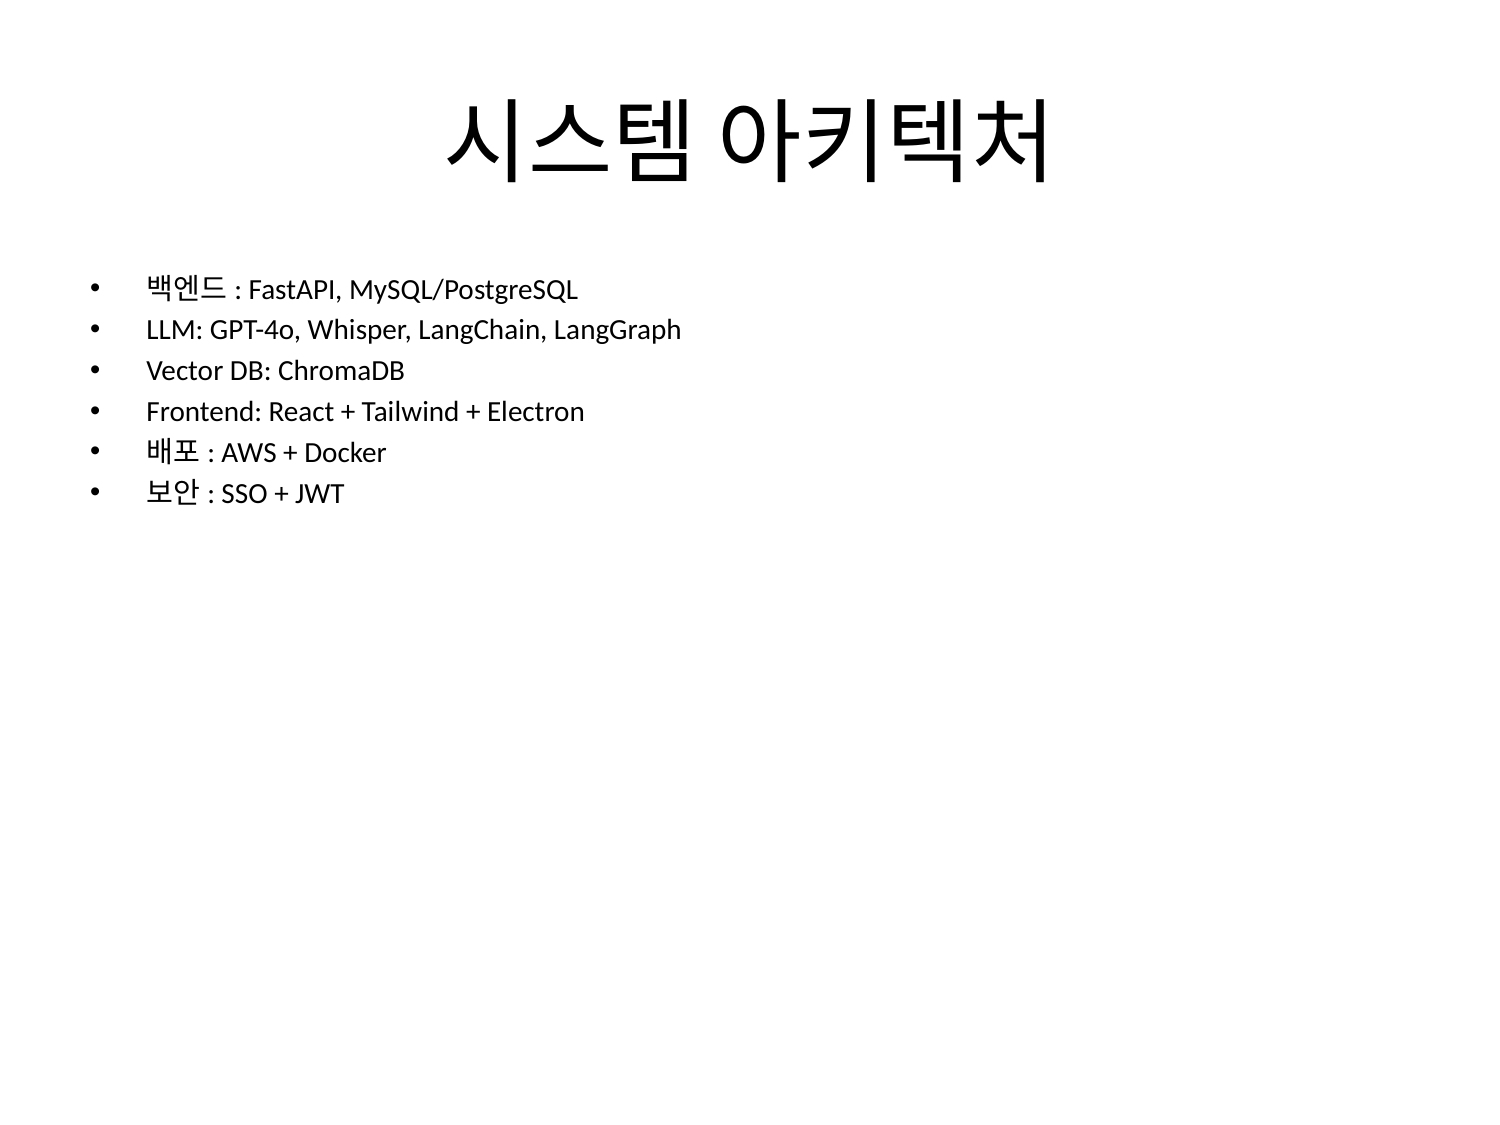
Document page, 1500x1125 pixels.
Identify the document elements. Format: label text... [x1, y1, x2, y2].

list 백엔드: FastAPI, MySQL/PostgreSQL LLM: GPT-4o, Whisper, LangChain, LangGraph Vector DB: ChromaDB Frontend: React + Tailwind + Electron 배포: AWS + Docker 보안: SSO + JWT [75, 262, 1425, 1005]
title 시스템 아키텍처 [75, 45, 1425, 233]
